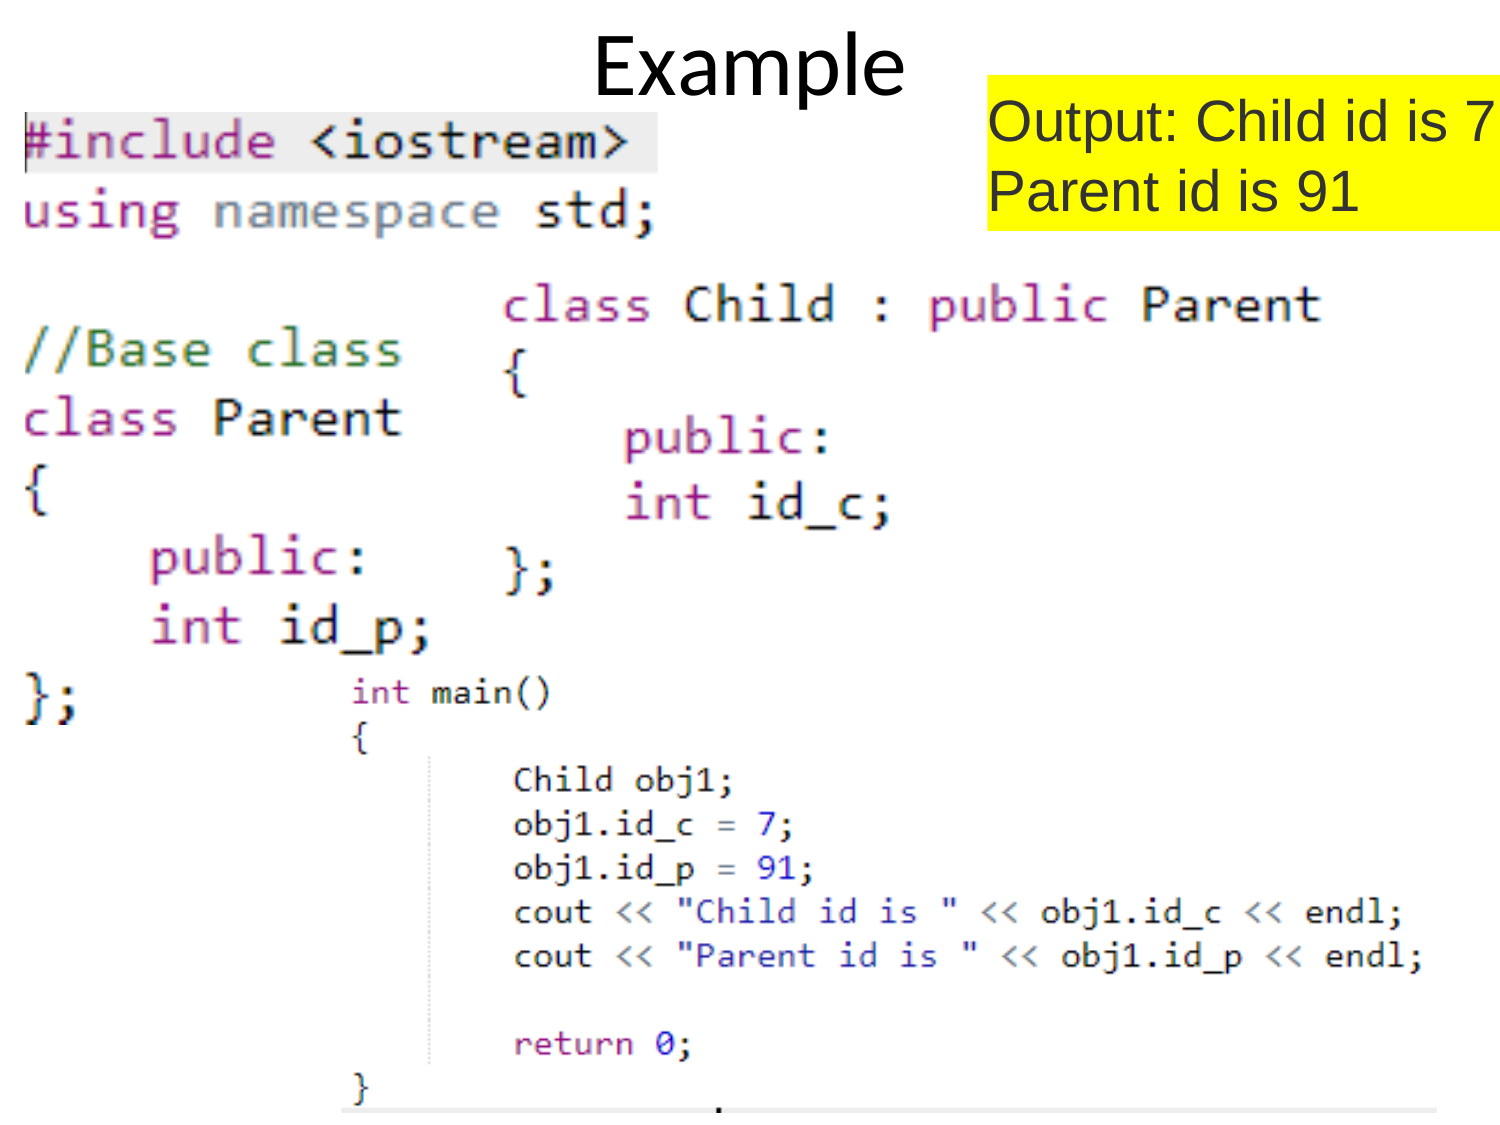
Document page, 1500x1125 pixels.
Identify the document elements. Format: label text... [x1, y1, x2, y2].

text_box [24, 112, 658, 725]
text_box Output: Child id is 7 Parent id is 91 [985, 83, 1500, 224]
text_box [987, 224, 1500, 231]
text_box [987, 74, 1500, 83]
text_box [341, 674, 1437, 1113]
text_box Example [590, 3, 909, 114]
text_box [487, 275, 1336, 614]
